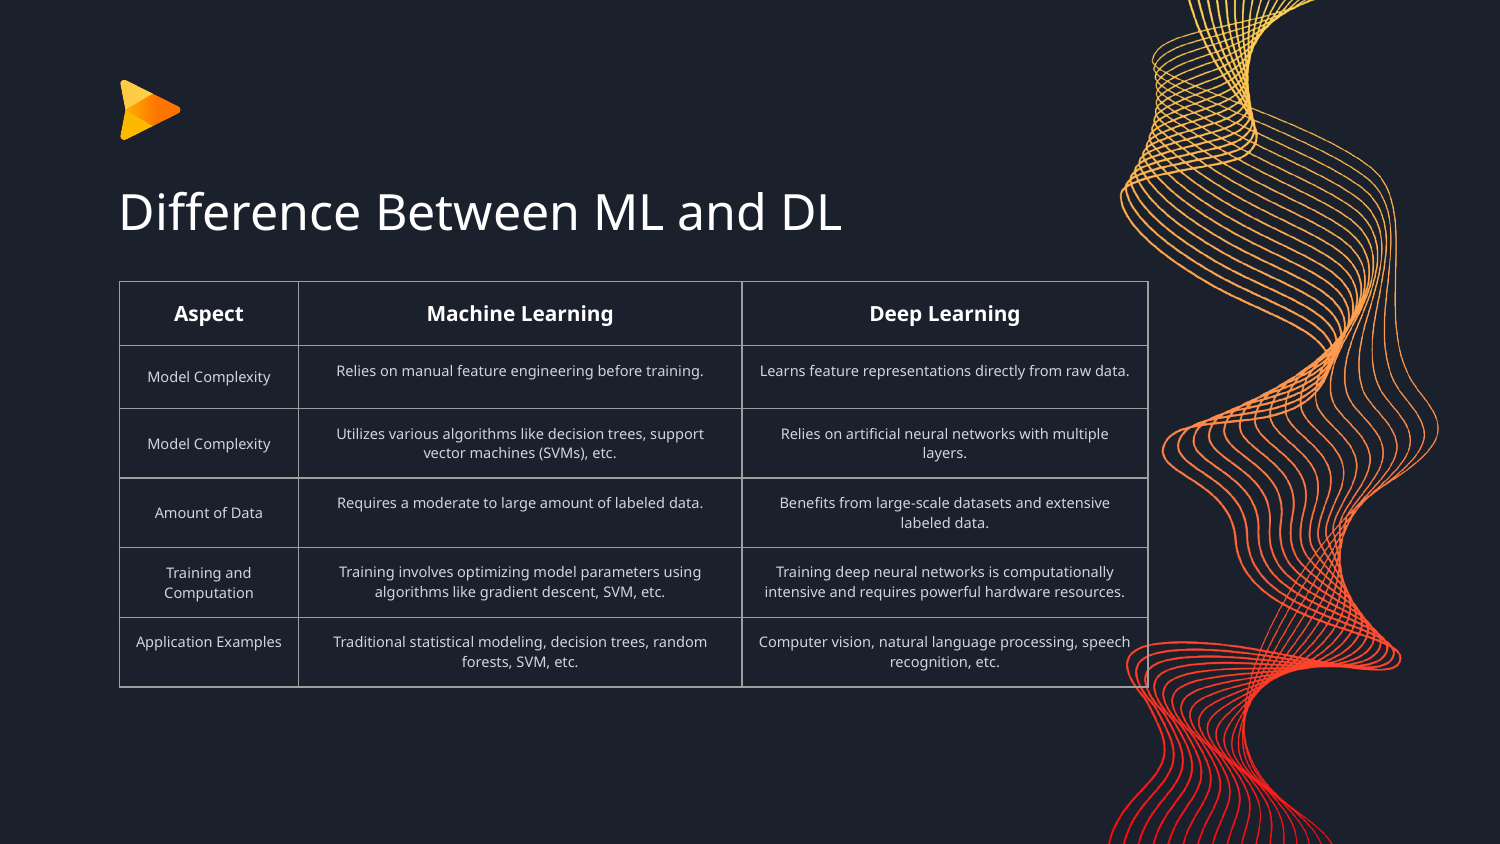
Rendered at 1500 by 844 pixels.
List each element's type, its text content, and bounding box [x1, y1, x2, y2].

table_cell Relies on artificial neural networks with multiple layers. [743, 409, 1147, 477]
table_cell Relies on manual feature engineering before training. [299, 346, 741, 408]
table_cell Model Complexity [120, 409, 298, 477]
table_cell Amount of Data [120, 479, 298, 547]
table_cell Training and Computation [120, 548, 298, 617]
table_cell Training involves optimizing model parameters using algorithms like gradient descent, SVM, etc. [299, 548, 741, 617]
table_cell Training deep neural networks is computationally intensive and requires powerful hardware resources. [743, 548, 1147, 617]
title Difference Between ML and DL [103, 151, 1364, 271]
table_cell Learns feature representations directly from raw data. [743, 346, 1147, 408]
table_header Aspect [120, 282, 298, 345]
table_cell Application Examples [120, 618, 298, 686]
table_cell Requires a moderate to large amount of labeled data. [299, 479, 741, 547]
table_header Deep Learning [743, 282, 1147, 345]
picture [1056, 0, 1483, 844]
picture [119, 78, 181, 140]
table_cell Computer vision, natural language processing, speech recognition, etc. [743, 618, 1147, 686]
table_cell Traditional statistical modeling, decision trees, random forests, SVM, etc. [299, 618, 741, 686]
table_header Machine Learning [299, 282, 741, 345]
table_cell Model Complexity [120, 346, 298, 408]
table_cell Benefits from large-scale datasets and extensive labeled data. [743, 479, 1147, 547]
table_cell Utilizes various algorithms like decision trees, support vector machines (SVMs), etc. [299, 409, 741, 477]
